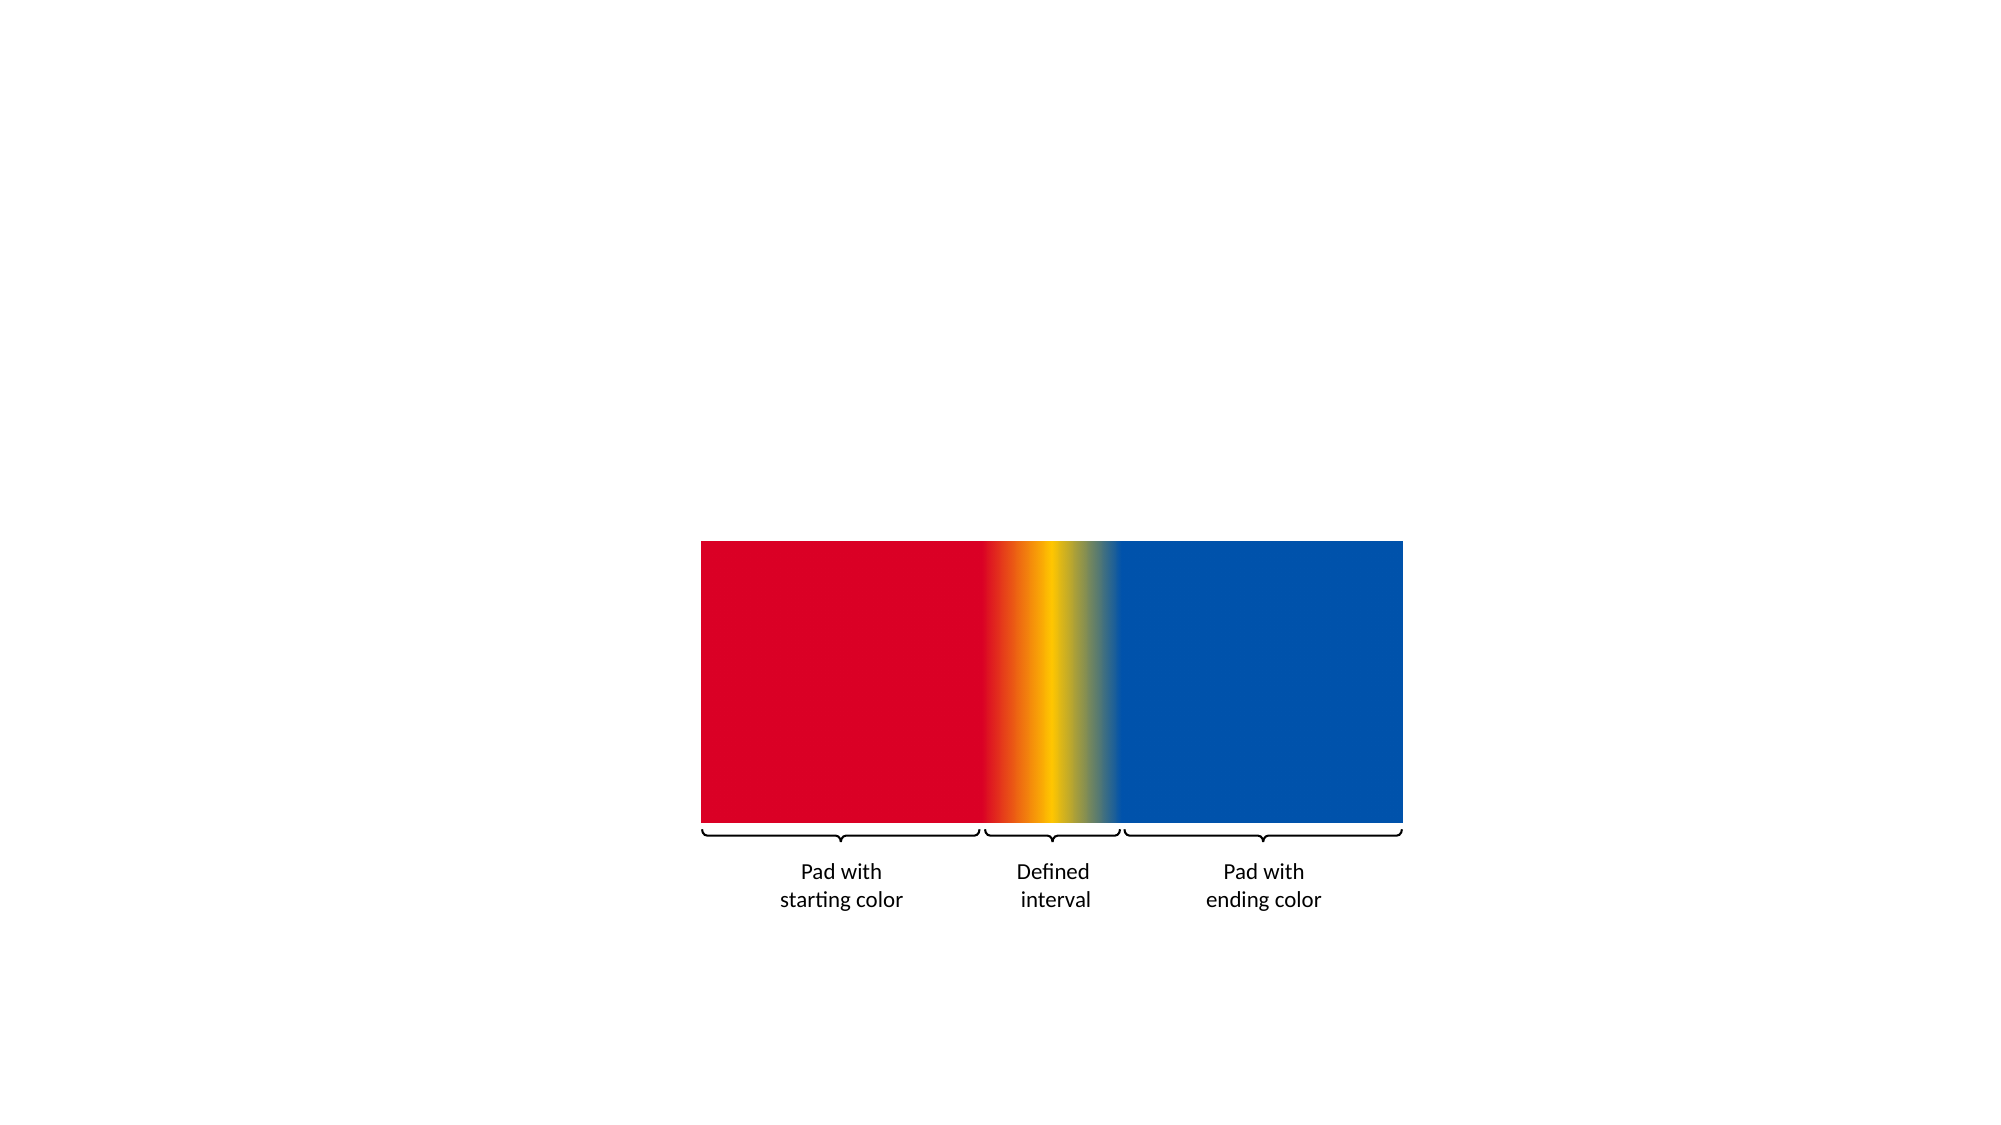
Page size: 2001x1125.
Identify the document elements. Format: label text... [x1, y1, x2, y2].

text_box [701, 829, 981, 843]
text_box [1123, 829, 1403, 843]
text_box Pad with starting color [765, 849, 919, 920]
picture [695, 535, 1407, 827]
text_box Pad with ending color [1191, 849, 1337, 920]
text_box [984, 829, 1121, 843]
text_box Defined interval [1000, 849, 1107, 920]
